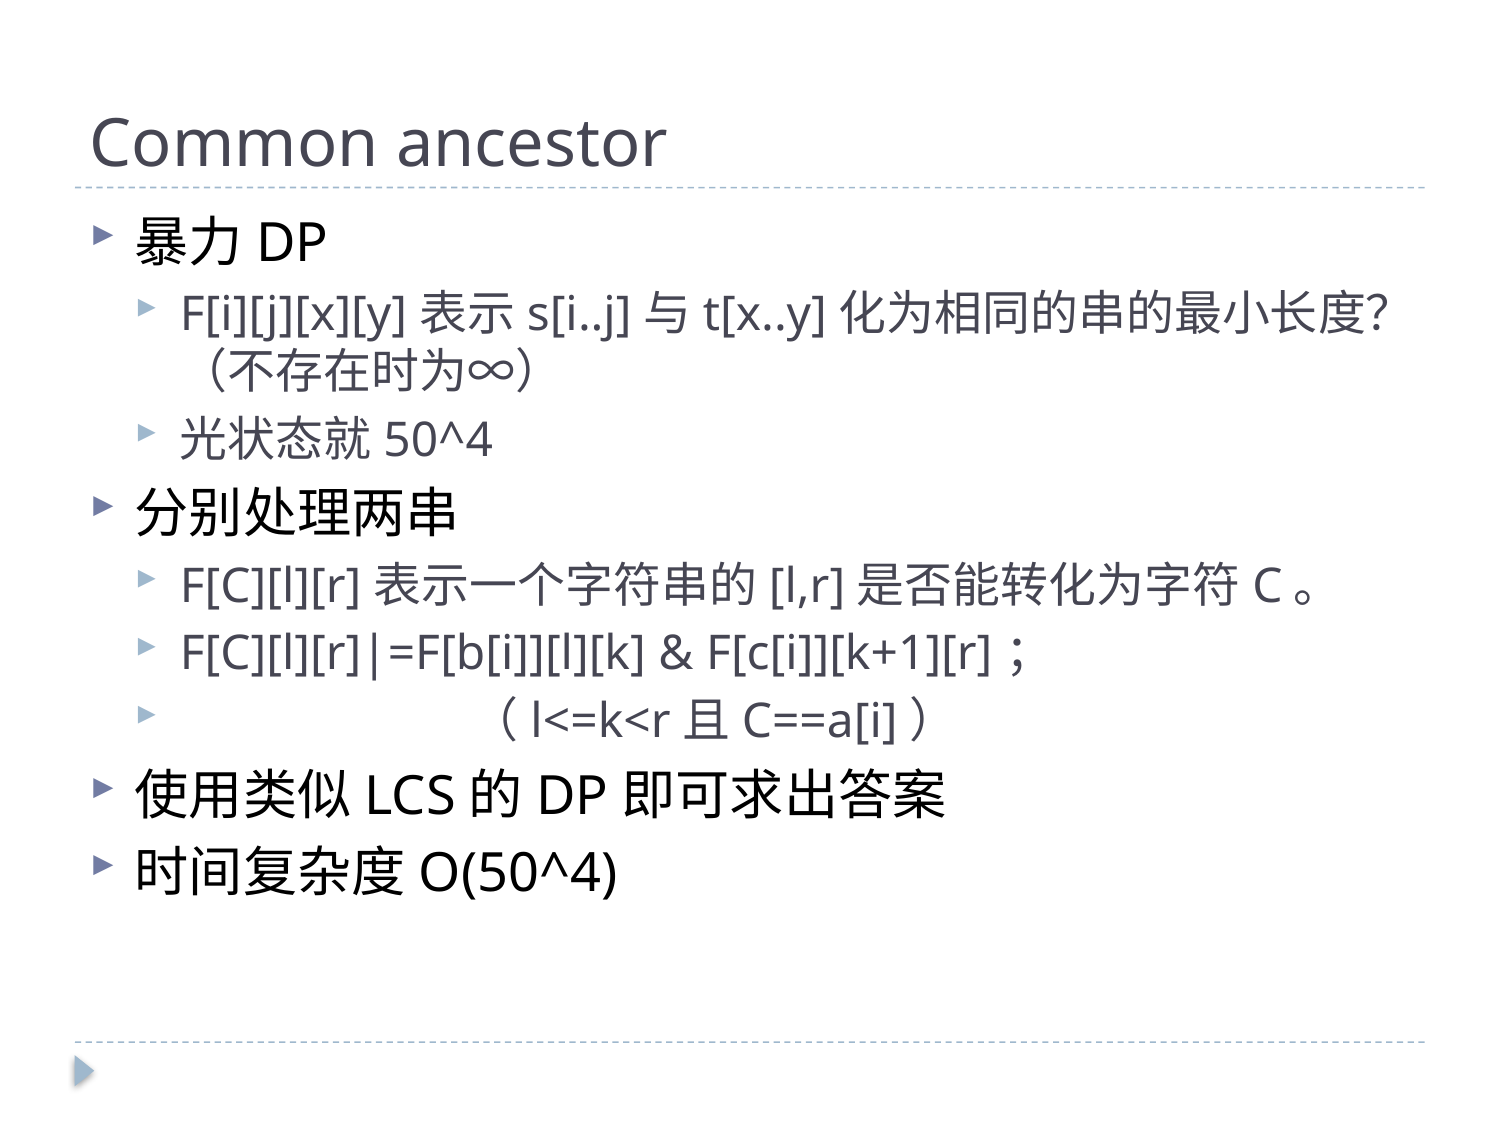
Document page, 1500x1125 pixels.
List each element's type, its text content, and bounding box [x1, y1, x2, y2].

title Common ancestor [75, 24, 1425, 188]
list 暴力DP F[i][j][x][y]表示s[i..j]与t[x..y]化为相同的串的最小长度？（不存在时为∞） 光状态就50^4 分别处理两串 F[C][l][r]表示一个字符串的[l,r]是否能转化为字符C。 F[C][l][r]|=F[b[i]][l][k] & F[c[i]][k+1][r]； （l<=k<r且C==a[i]） 使用类似LCS的DP即可求出答案 时间复杂度O(50^4) [75, 200, 1425, 1006]
